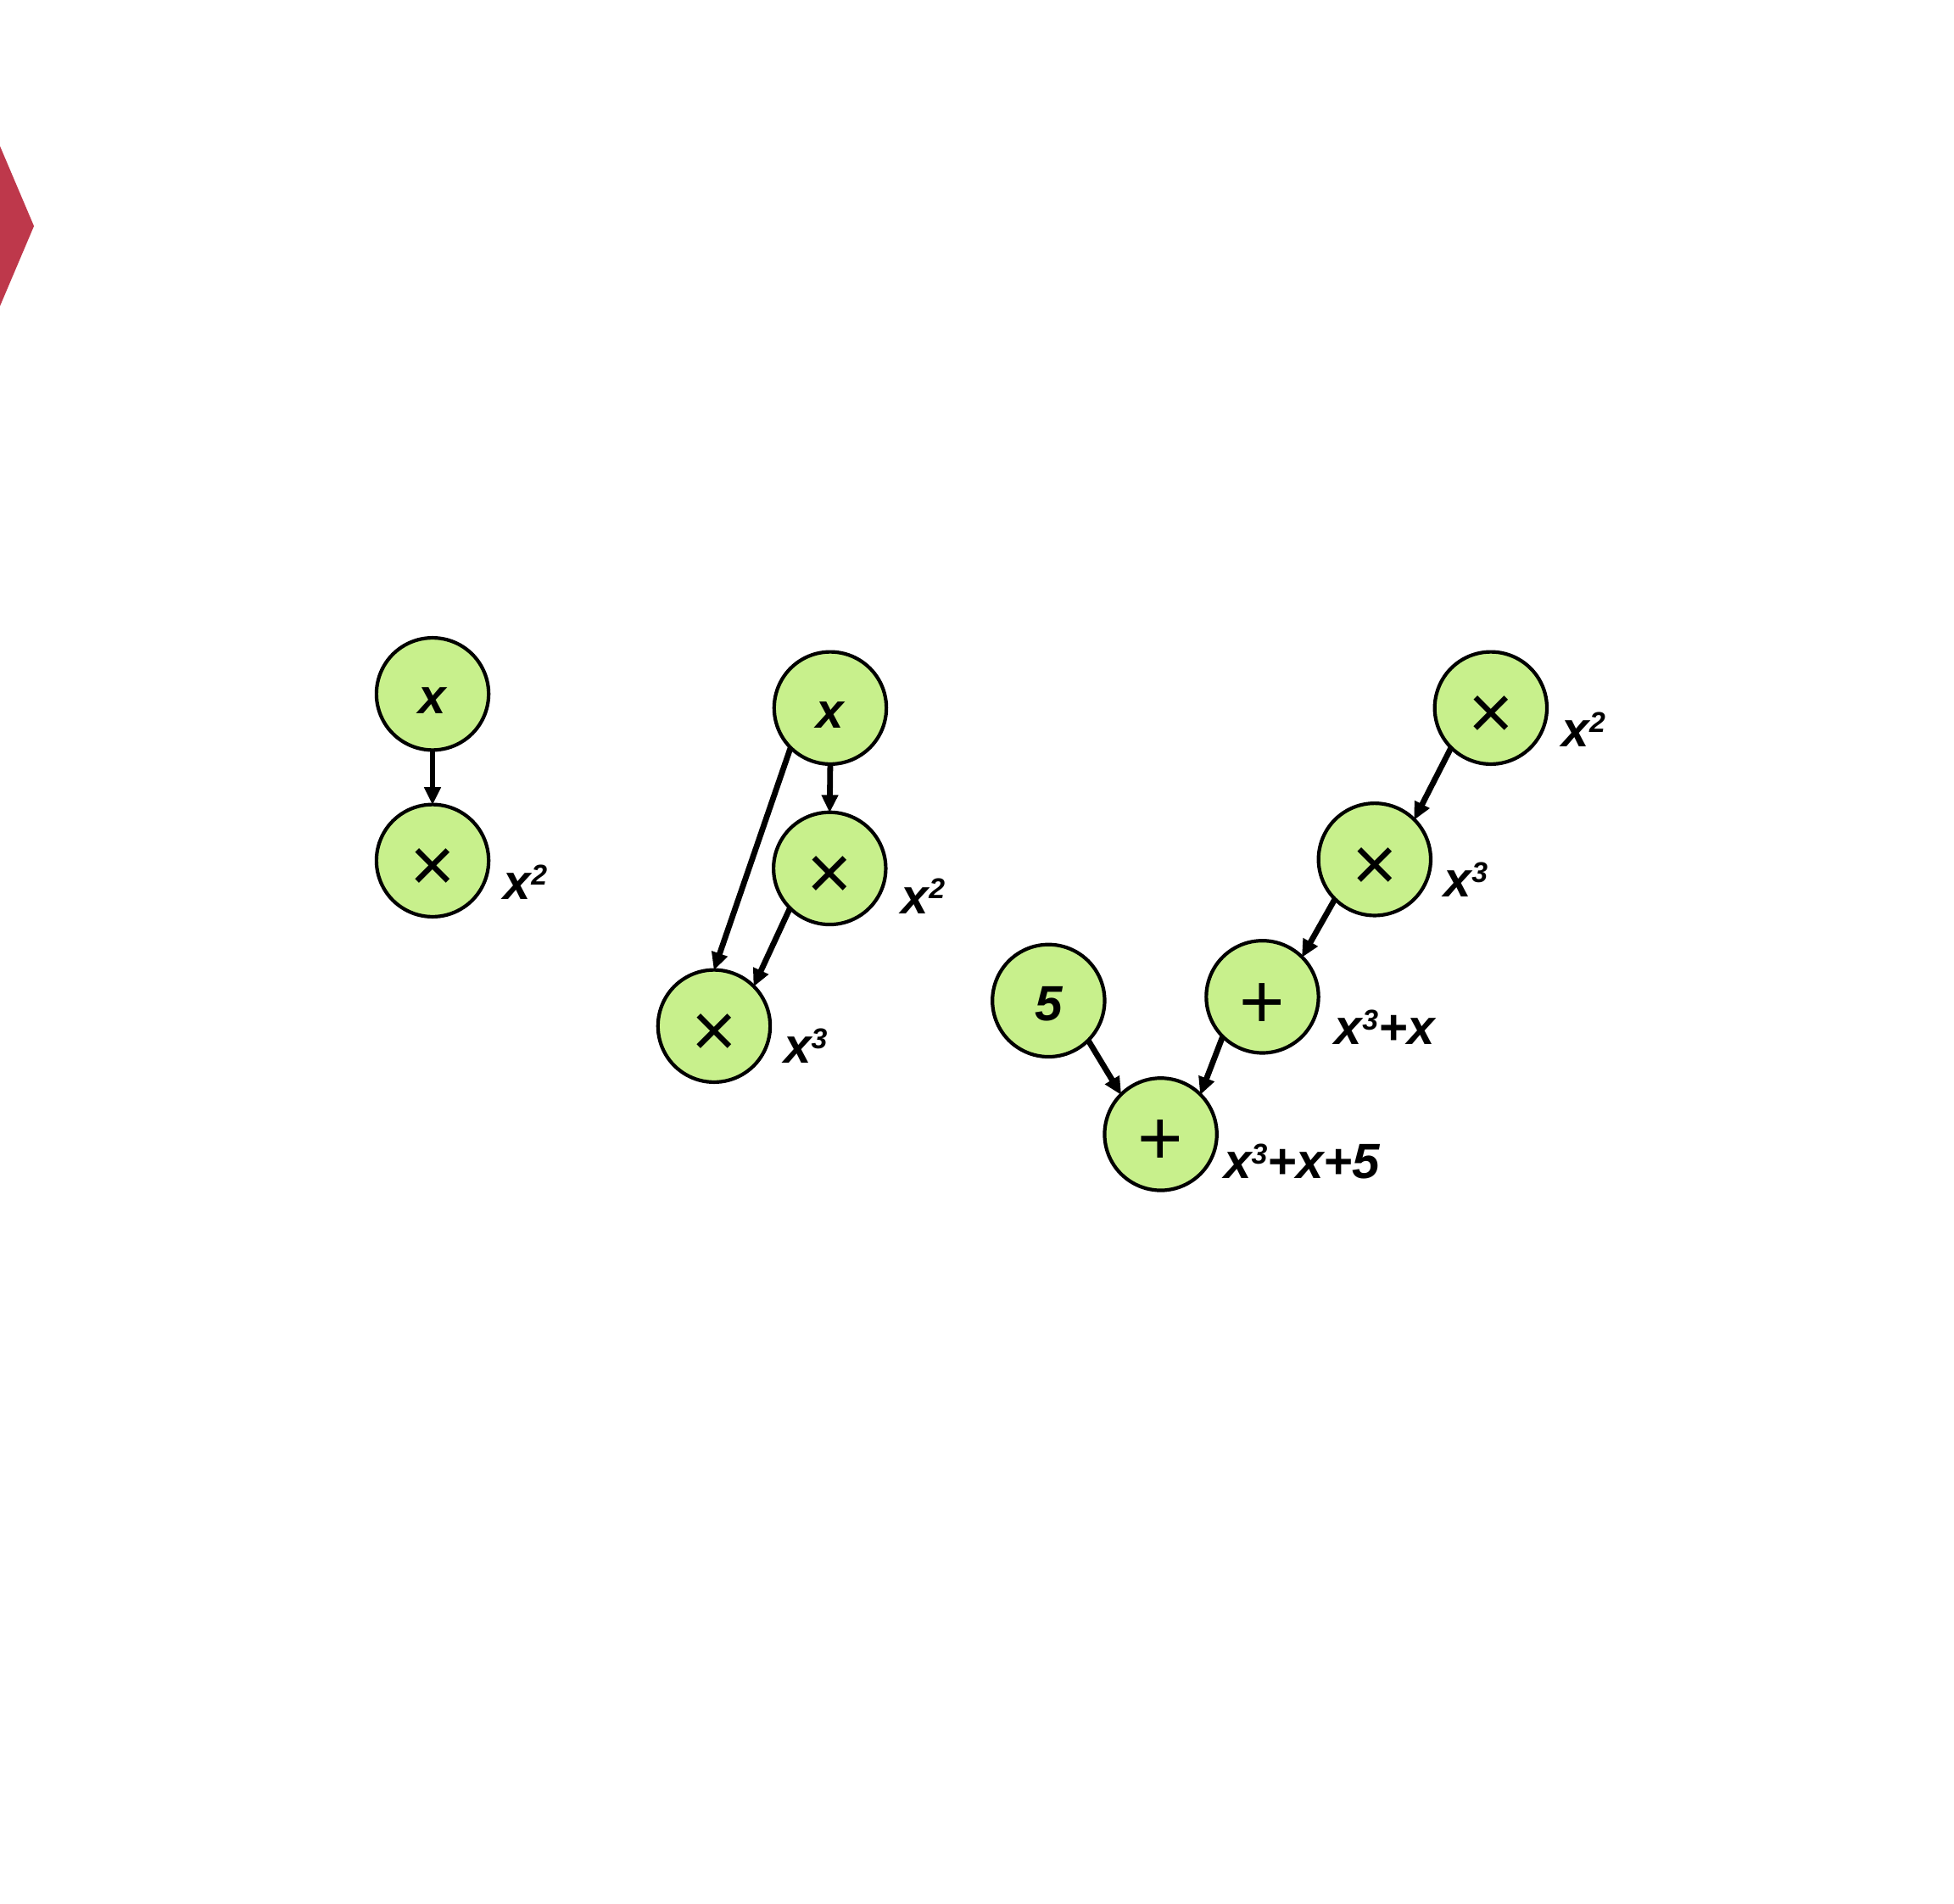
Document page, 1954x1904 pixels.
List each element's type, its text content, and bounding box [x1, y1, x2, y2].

text_box × [1432, 650, 1549, 767]
text_box x2 [466, 844, 585, 916]
text_box + [1204, 939, 1320, 1055]
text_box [1414, 747, 1452, 820]
text_box x3+x+5 [1192, 1122, 1411, 1195]
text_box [753, 976, 790, 987]
text_box × [1316, 801, 1433, 918]
text_box x3 [750, 1008, 861, 1080]
text_box x2 [1524, 691, 1644, 763]
text_box x [772, 650, 889, 766]
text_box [713, 747, 791, 970]
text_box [1200, 1036, 1223, 1095]
text_box x2 [863, 857, 983, 930]
text_box × [656, 968, 773, 1085]
text_box x [374, 635, 491, 752]
text_box + [1103, 1076, 1219, 1192]
text_box x3 [1410, 840, 1521, 913]
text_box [1301, 898, 1336, 958]
text_box x3+x [1304, 989, 1466, 1061]
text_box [1087, 1040, 1121, 1095]
text_box × [374, 802, 491, 919]
text_box × [795, 810, 888, 927]
text_box 5 [991, 942, 1107, 1059]
